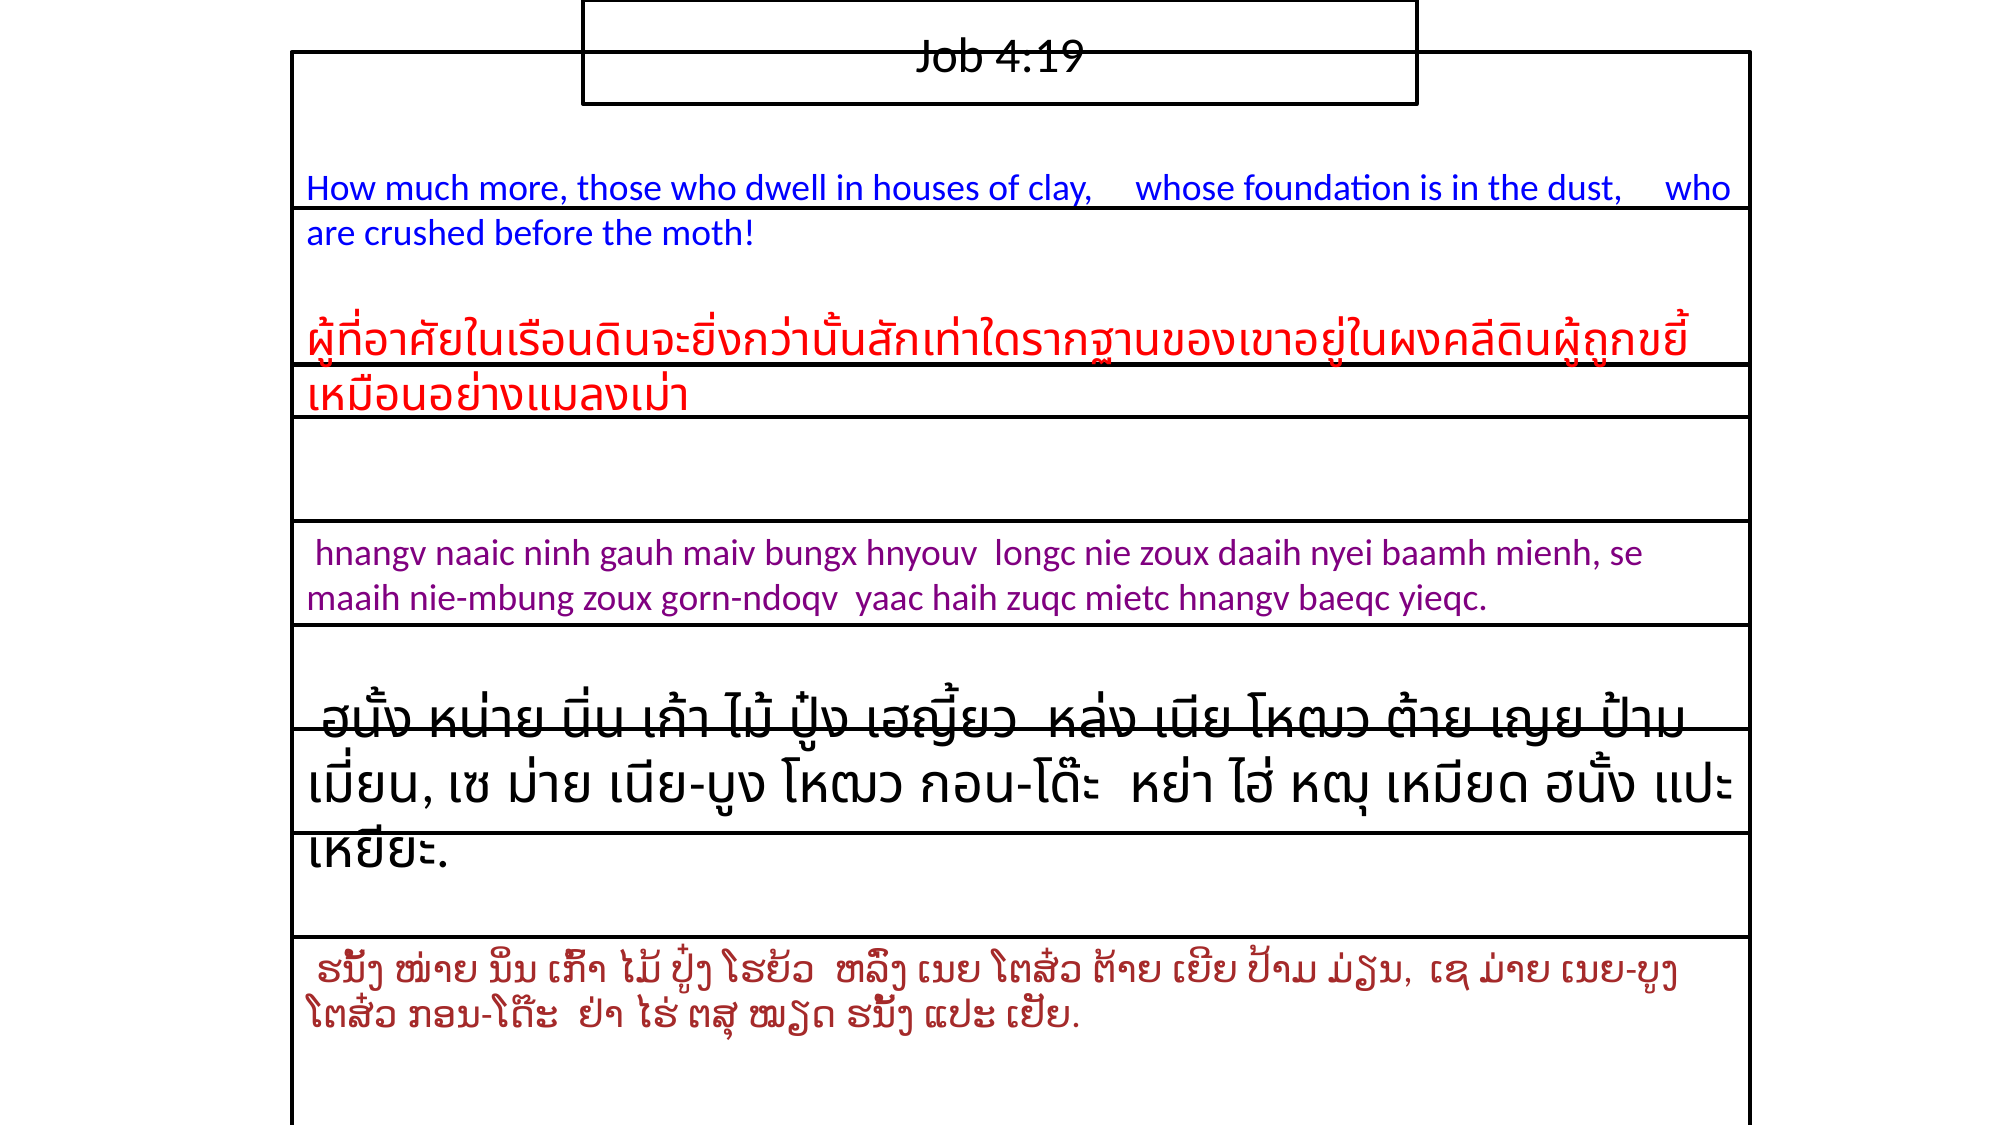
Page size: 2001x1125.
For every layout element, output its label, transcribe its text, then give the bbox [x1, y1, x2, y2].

text_box ຮນັ້ງ ໜ່າຍ ນິ່ນ ເກົ້າ ໄມ້ ປູ໋ງ ໂຮຍ້ວ ຫລົ່ງ ເນຍ ໂຕສ໋ວ ຕ້າຍ ເຍີຍ ປ້າມ ມ່ຽນ, ເຊ ມ່າຍ ເນຍ-ບູງ ໂຕສ໋ວ ກອນ-ໂດ໊ະ ຢ່າ ໄຮ່ ຕສຸ ໝຽດ ຮນັ້ງ ແປະ ເຢັຍ. [290, 831, 1752, 1125]
text_box hnangv naaic ninh gauh maiv bungx hnyouv longc nie zoux daaih nyei baamh mienh, se maaih nie-mbung zoux gorn-ndoqv yaac haih zuqc mietc hnangv baeqc yieqc. [290, 415, 1752, 623]
text_box How much more, those who dwell in houses of clay, whose foundation is in the dust, who are crushed before the moth! [290, 50, 1752, 206]
text_box ผู้​ที่​อาศัย​ใน​เรือน​ดิน​จะ​ยิ่ง​กว่า​นั้น​สัก​เท่าใดรากฐาน​ของ​เขา​อยู่​ใน​ผง​คลี​ดินผู้​ถูก​ขยี้​เหมือน​อย่าง​แมลง​เม่า [290, 206, 1752, 415]
text_box Job 4:19 [581, 0, 1419, 50]
text_box ฮนั้ง หน่าย นิ่น เก้า ไม้ ปู๋ง เฮญี้ยว หล่ง เนีย โหฒว ต้าย เญย ป้าม เมี่ยน, เซ ม่าย เนีย-บูง โหฒว กอน-โด๊ะ หย่า ไฮ่ หฒุ เหมียด ฮนั้ง แปะ เหยียะ. [290, 623, 1752, 831]
